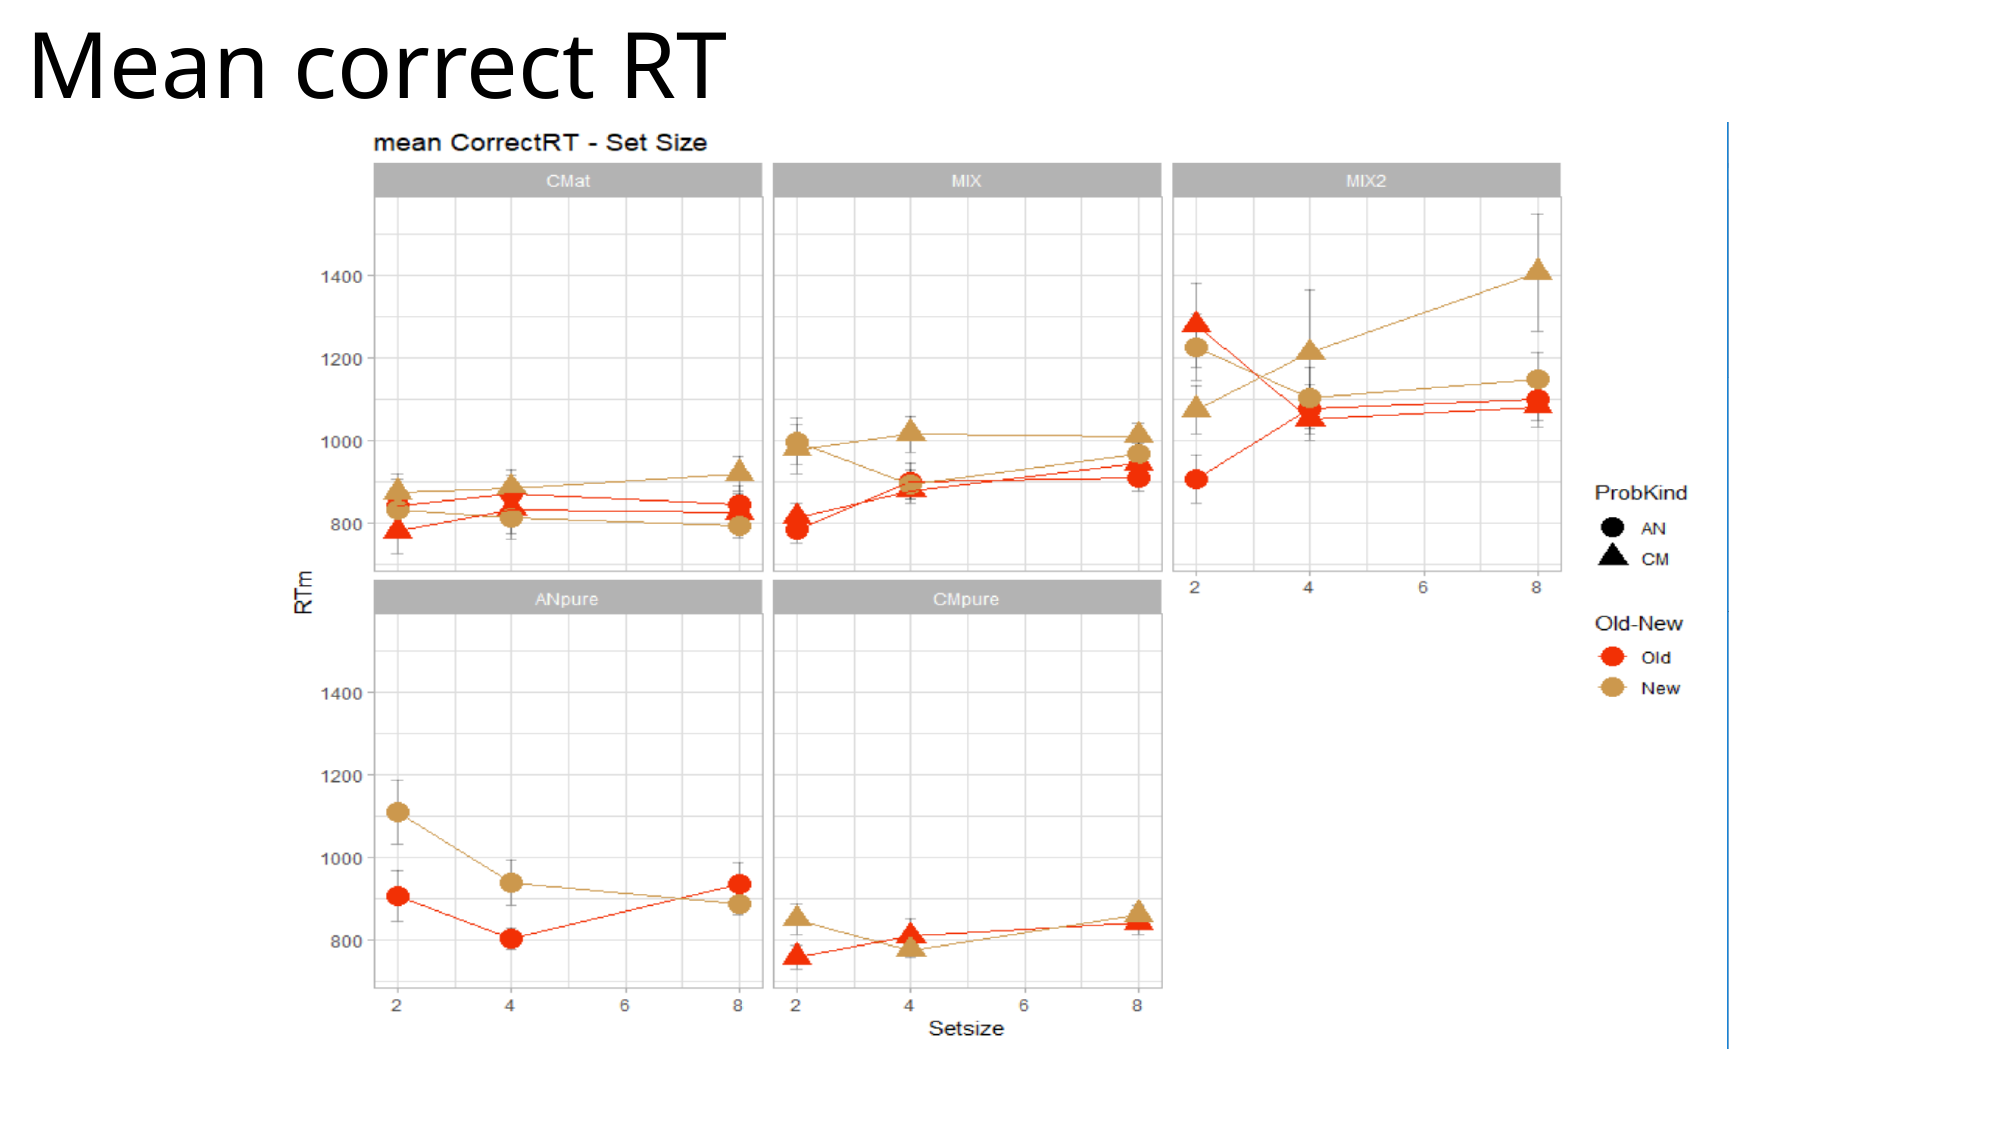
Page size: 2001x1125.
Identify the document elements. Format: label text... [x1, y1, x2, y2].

title Mean correct RT [11, 0, 1737, 178]
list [287, 122, 1729, 1050]
